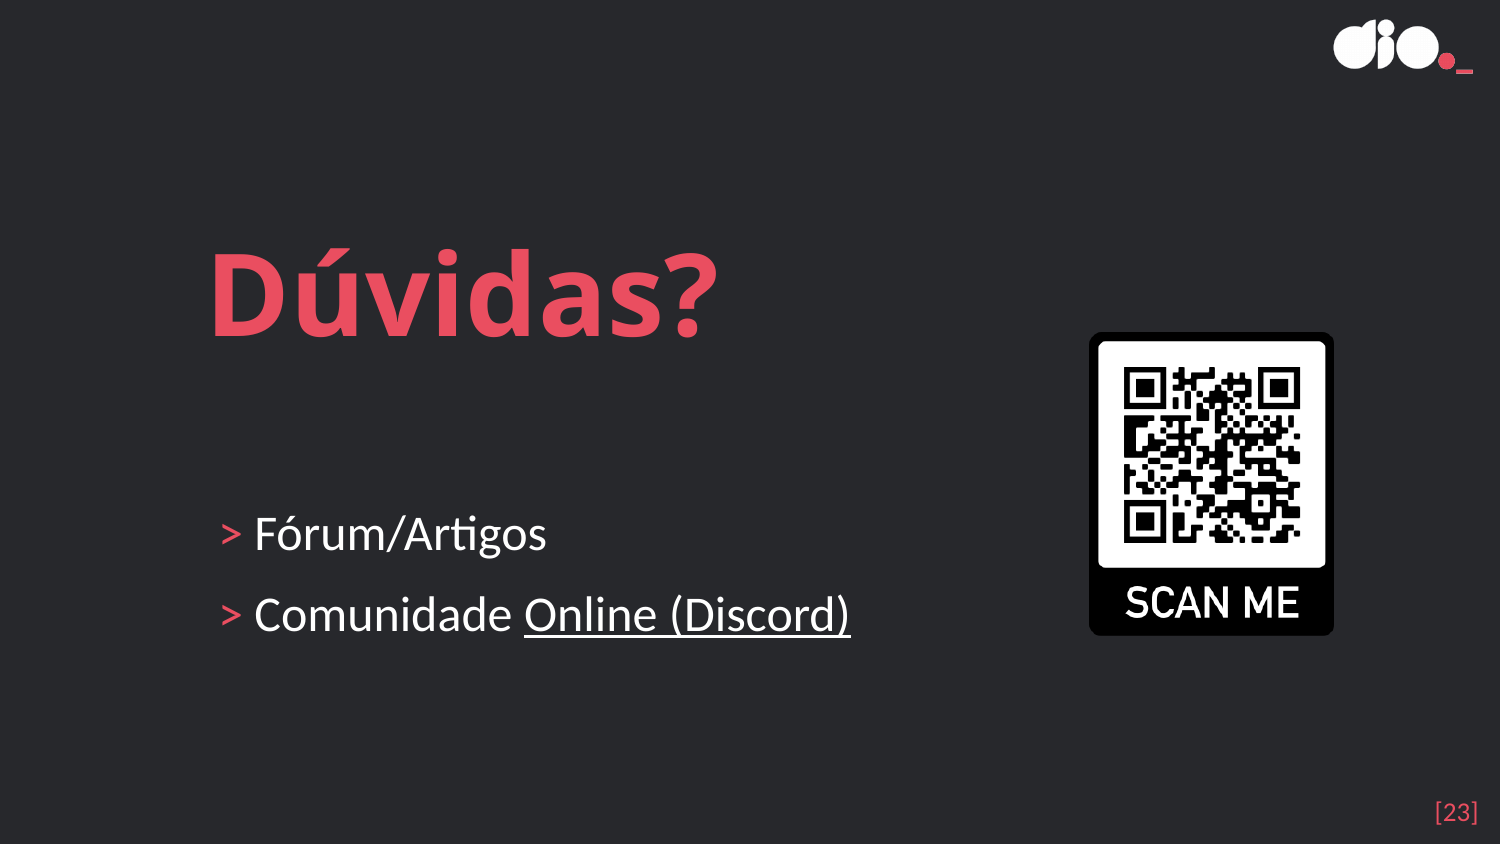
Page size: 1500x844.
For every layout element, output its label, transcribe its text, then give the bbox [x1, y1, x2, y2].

picture [1332, 19, 1474, 75]
text_box Dúvidas? [190, 215, 1270, 366]
slide_number [23] [1403, 779, 1494, 844]
text_box > Fórum/Artigos > Comunidade Online (Discord) [190, 485, 920, 636]
picture [1089, 332, 1334, 636]
